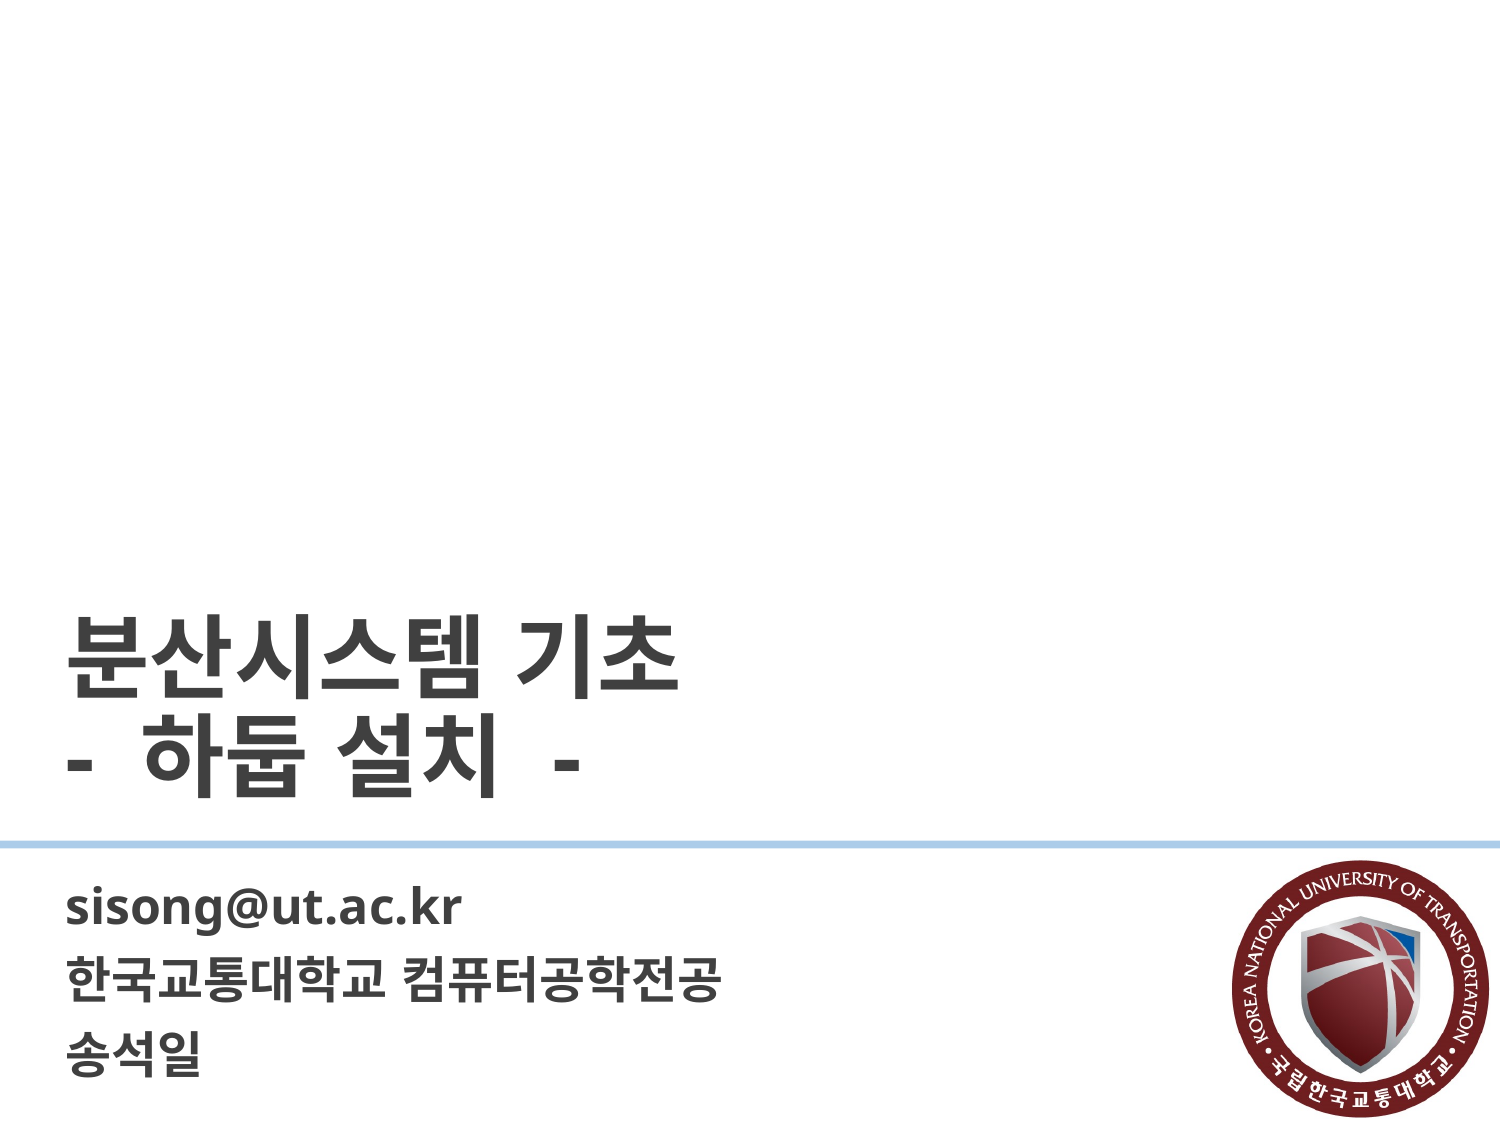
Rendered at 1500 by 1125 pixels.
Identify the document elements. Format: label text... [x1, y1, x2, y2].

subtitle sisong@ut.ac.kr 한국교통대학교 컴퓨터공학전공 송석일 [50, 873, 1192, 1116]
picture [1230, 857, 1491, 1119]
title 분산시스템 기초 - 하둡 설치 - [50, 390, 1409, 818]
